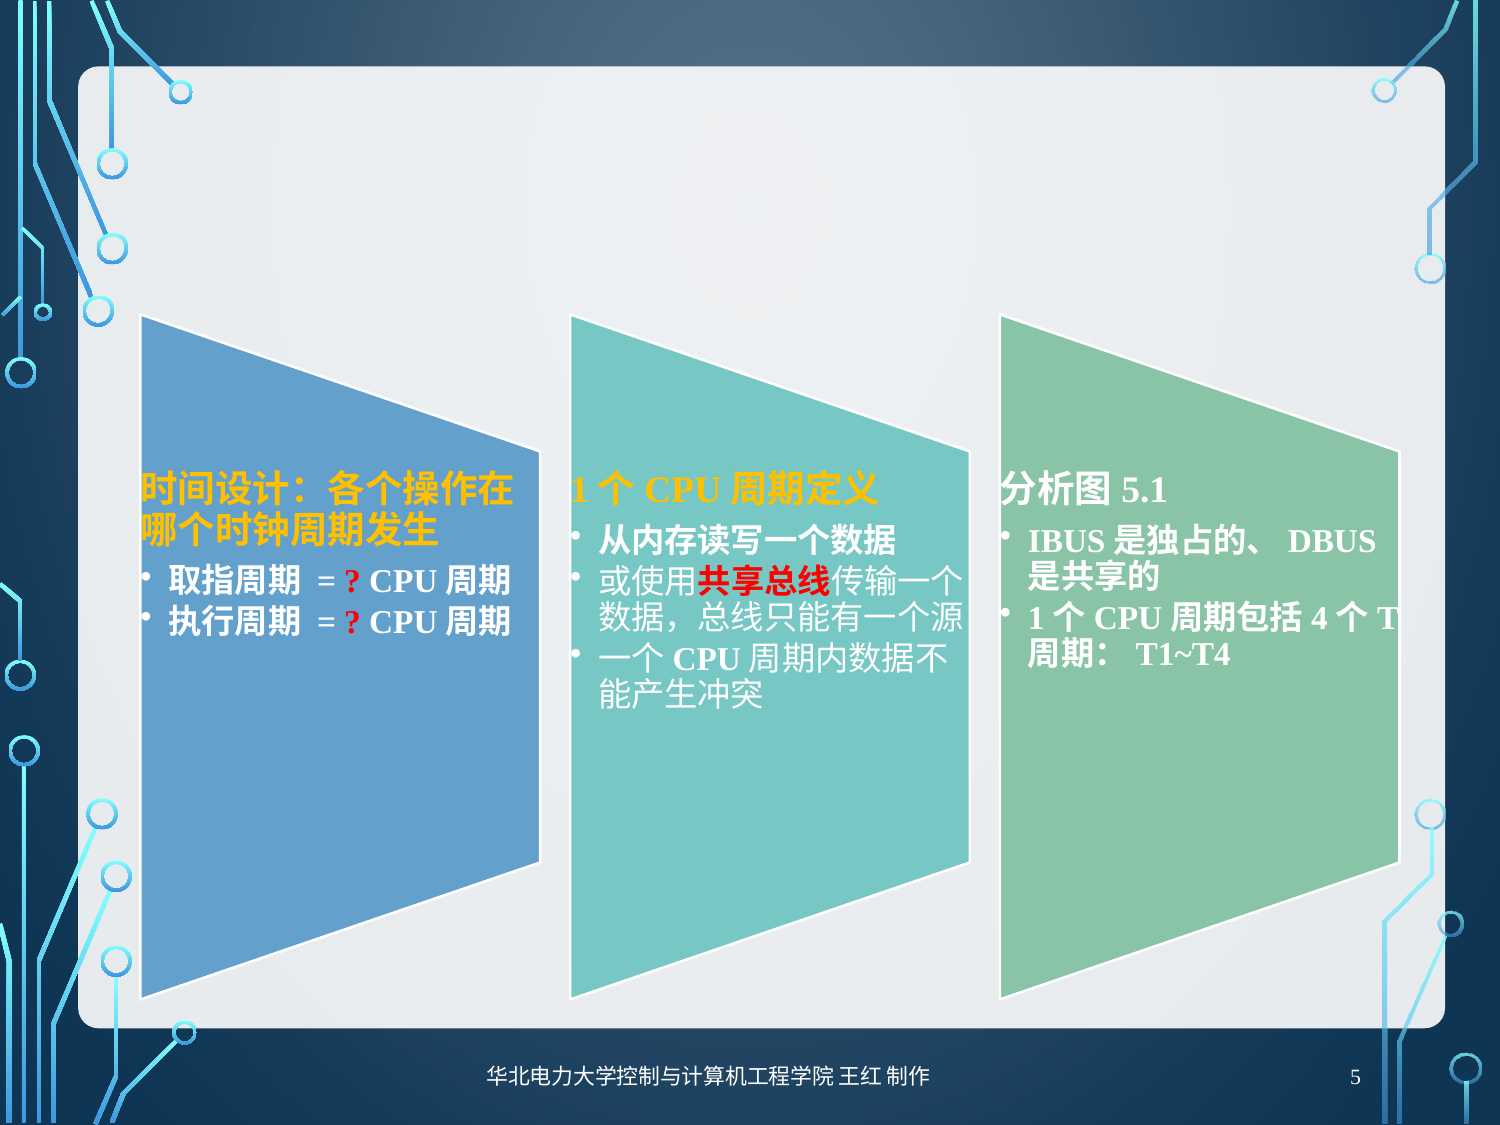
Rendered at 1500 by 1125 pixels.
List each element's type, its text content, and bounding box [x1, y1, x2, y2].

slide_number 5 [1281, 1045, 1376, 1106]
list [140, 314, 1400, 1000]
footer 华北电力大学控制与计算机工程学院 王红 制作 [324, 1046, 1093, 1106]
